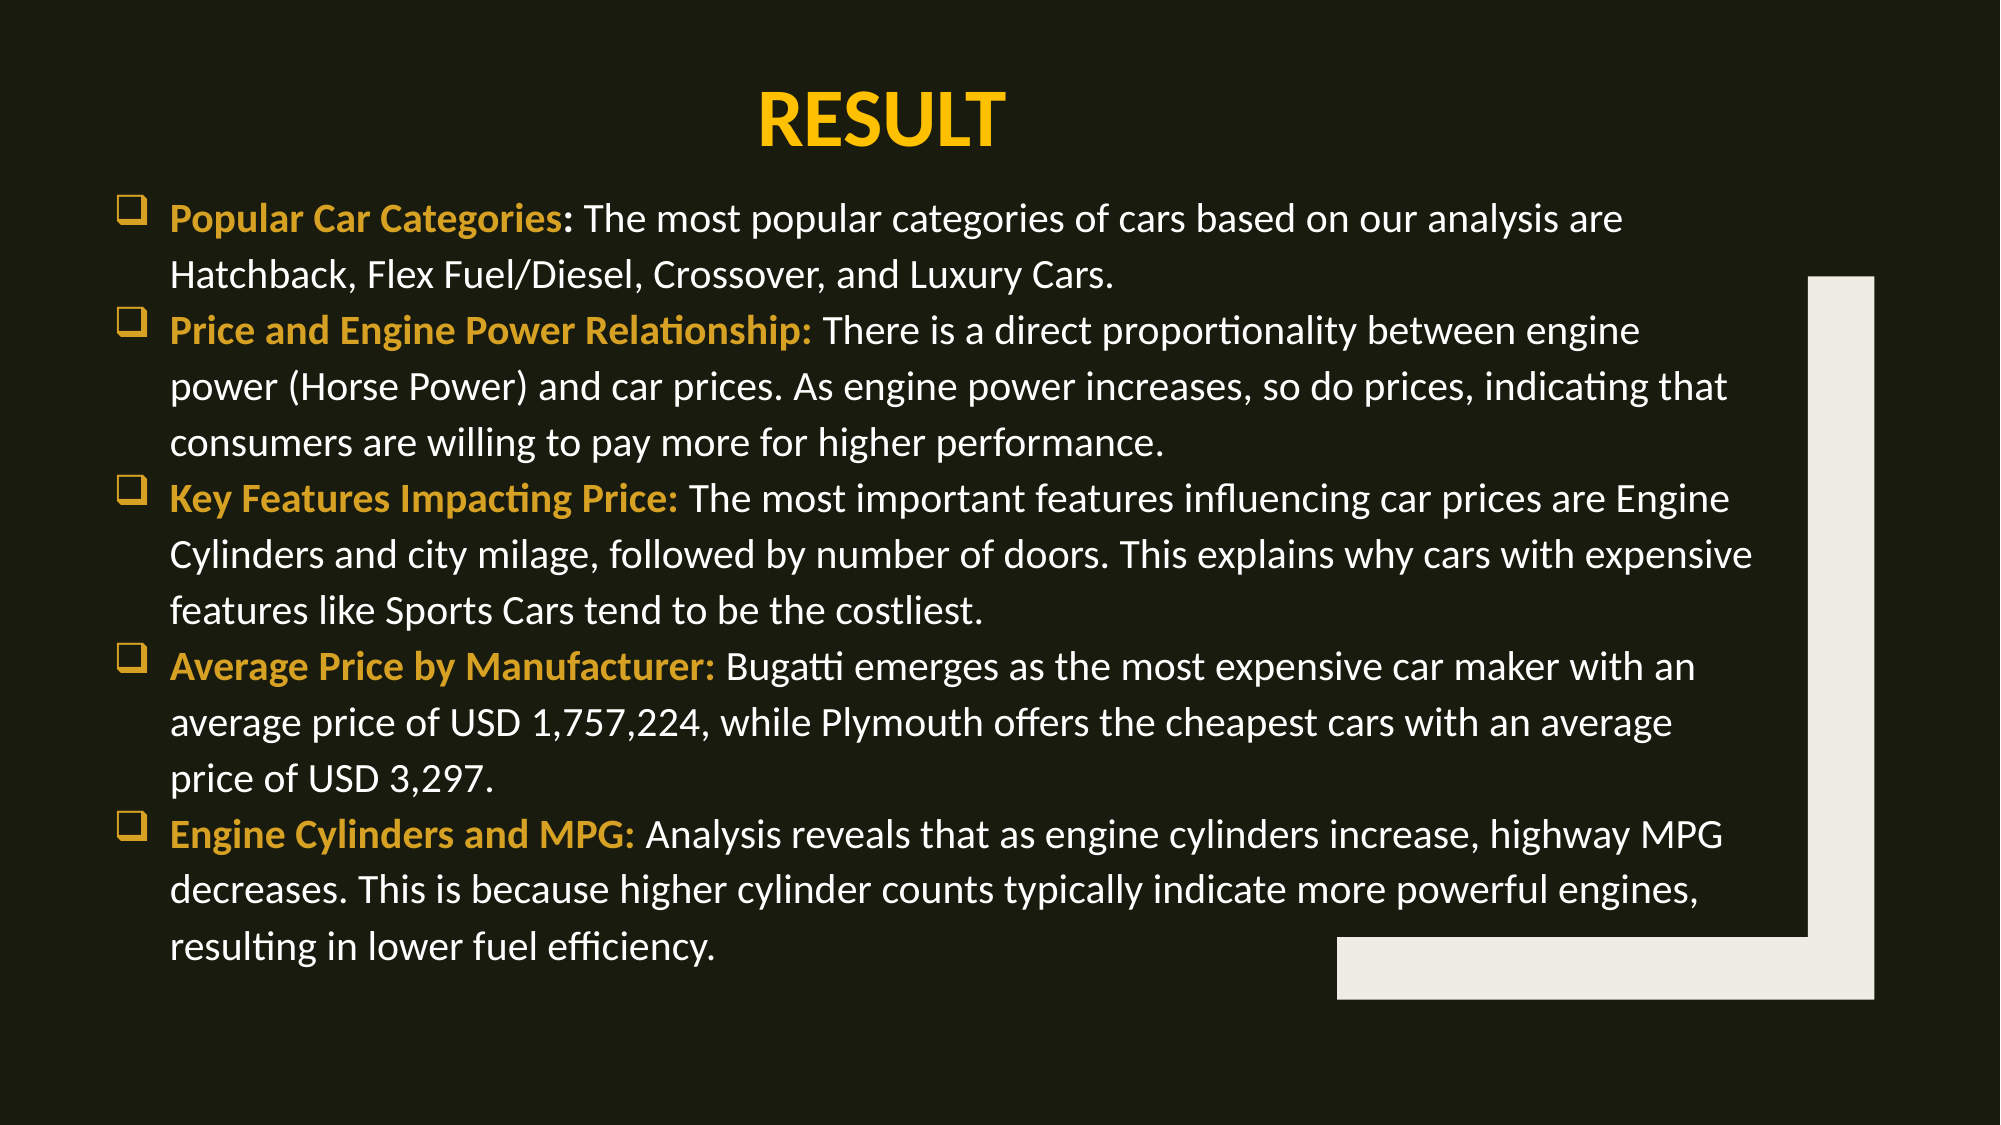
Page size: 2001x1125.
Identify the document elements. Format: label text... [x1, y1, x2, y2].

list Popular Car Categories: The most popular categories of cars based on our analysis are Hatchback, Flex Fuel/Diesel, Crossover, and Luxury Cars. Price and Engine Power Relationship: There is a direct proportionality between engine power (Horse Power) and car prices. As engine power increases, so do prices, indicating that consumers are willing to pay more for higher performance. Key Features Impacting Price: The most important features influencing car prices are Engine Cylinders and city milage, followed by number of doors. This explains why cars with expensive features like Sports Cars tend to be the costliest. Average Price by Manufacturer: Bugatti emerges as the most expensive car maker with an average price of USD 1,757,224, while Plymouth offers the cheapest cars with an average price of USD 3,297. Engine Cylinders and MPG: Analysis reveals that as engine cylinders increase, highway MPG decreases. This is because higher cylinder counts typically indicate more powerful engines, resulting in lower fuel efficiency. [98, 177, 1770, 996]
title RESULT [742, 51, 1053, 171]
